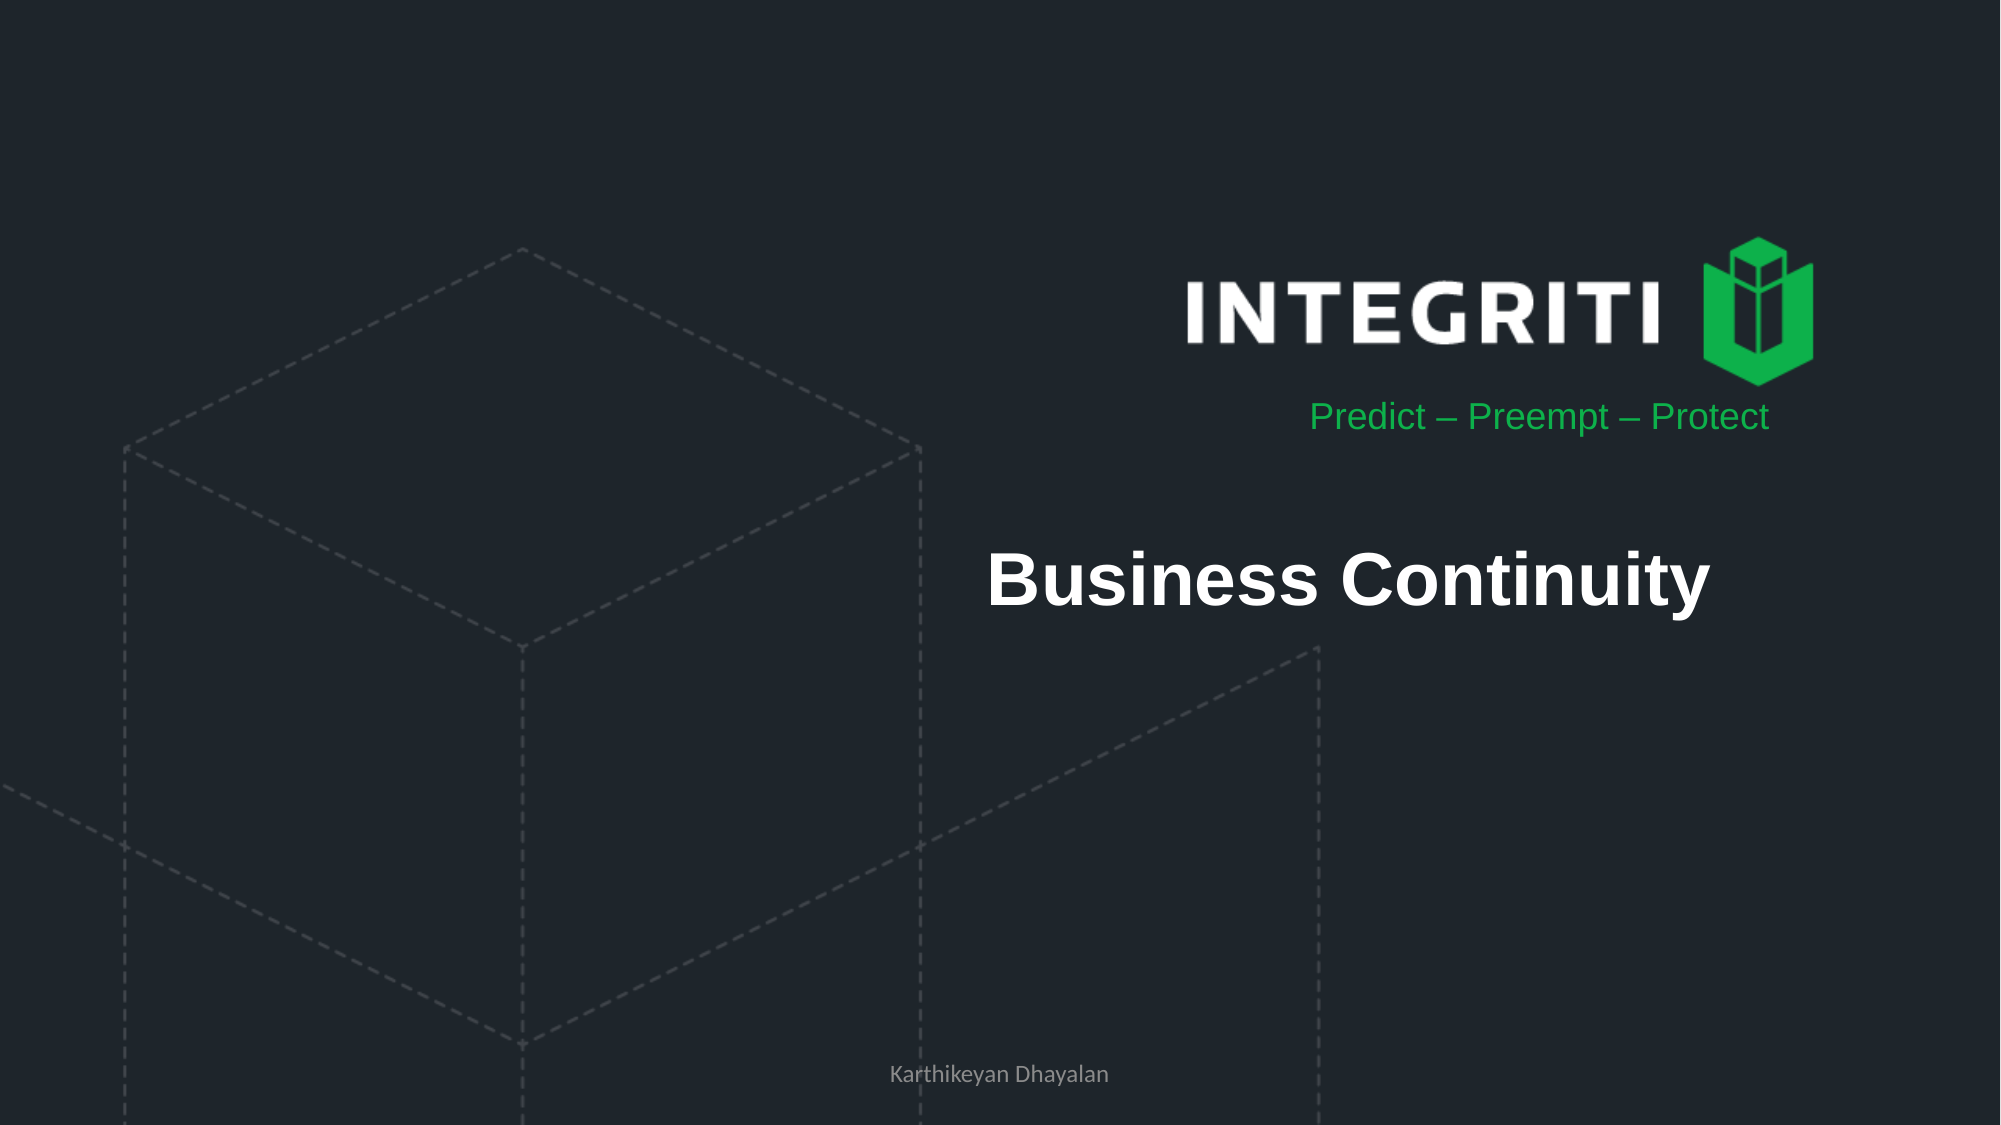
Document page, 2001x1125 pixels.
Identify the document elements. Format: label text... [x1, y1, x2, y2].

text_box Predict – Preempt – Protect [1294, 384, 1809, 450]
picture [0, 0, 2001, 1125]
footer Karthikeyan Dhayalan [662, 1042, 1338, 1103]
title Business Continuity [971, 533, 1993, 641]
